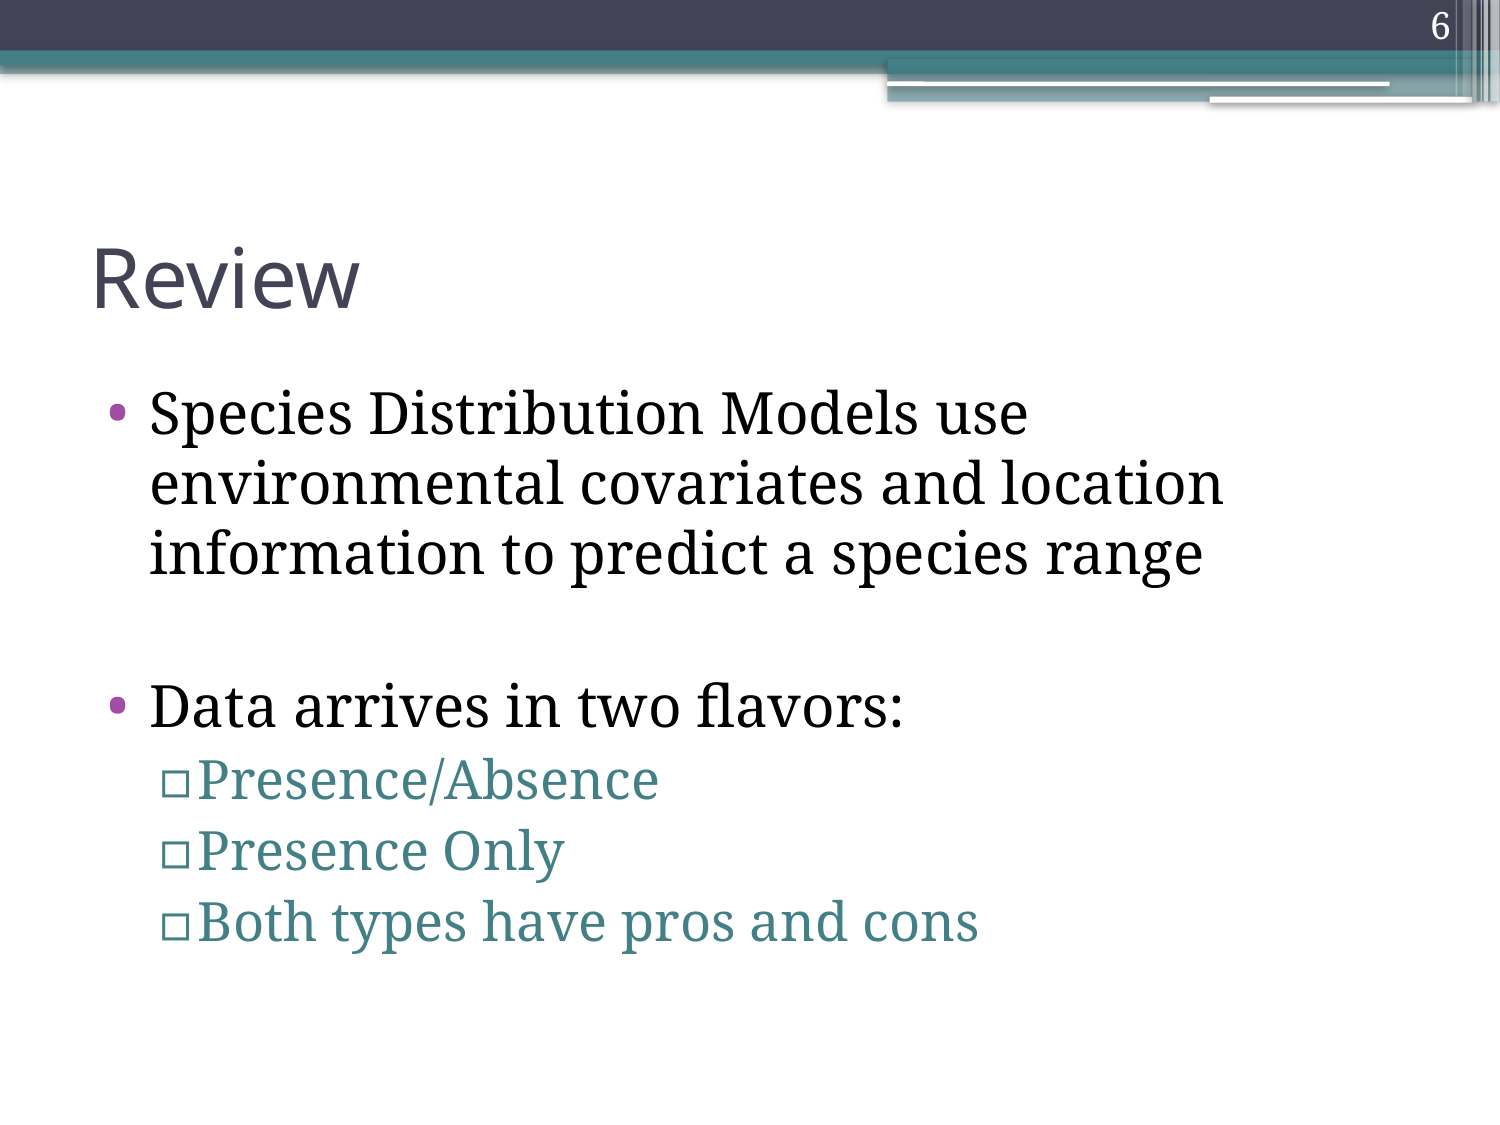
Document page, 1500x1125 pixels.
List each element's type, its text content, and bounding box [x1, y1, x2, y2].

title Review [75, 187, 1425, 363]
list Species Distribution Models use environmental covariates and location information to predict a species range Data arrives in two flavors: Presence/Absence Presence Only Both types have pros and cons [75, 368, 1425, 1079]
slide_number 6 [1341, 0, 1466, 61]
